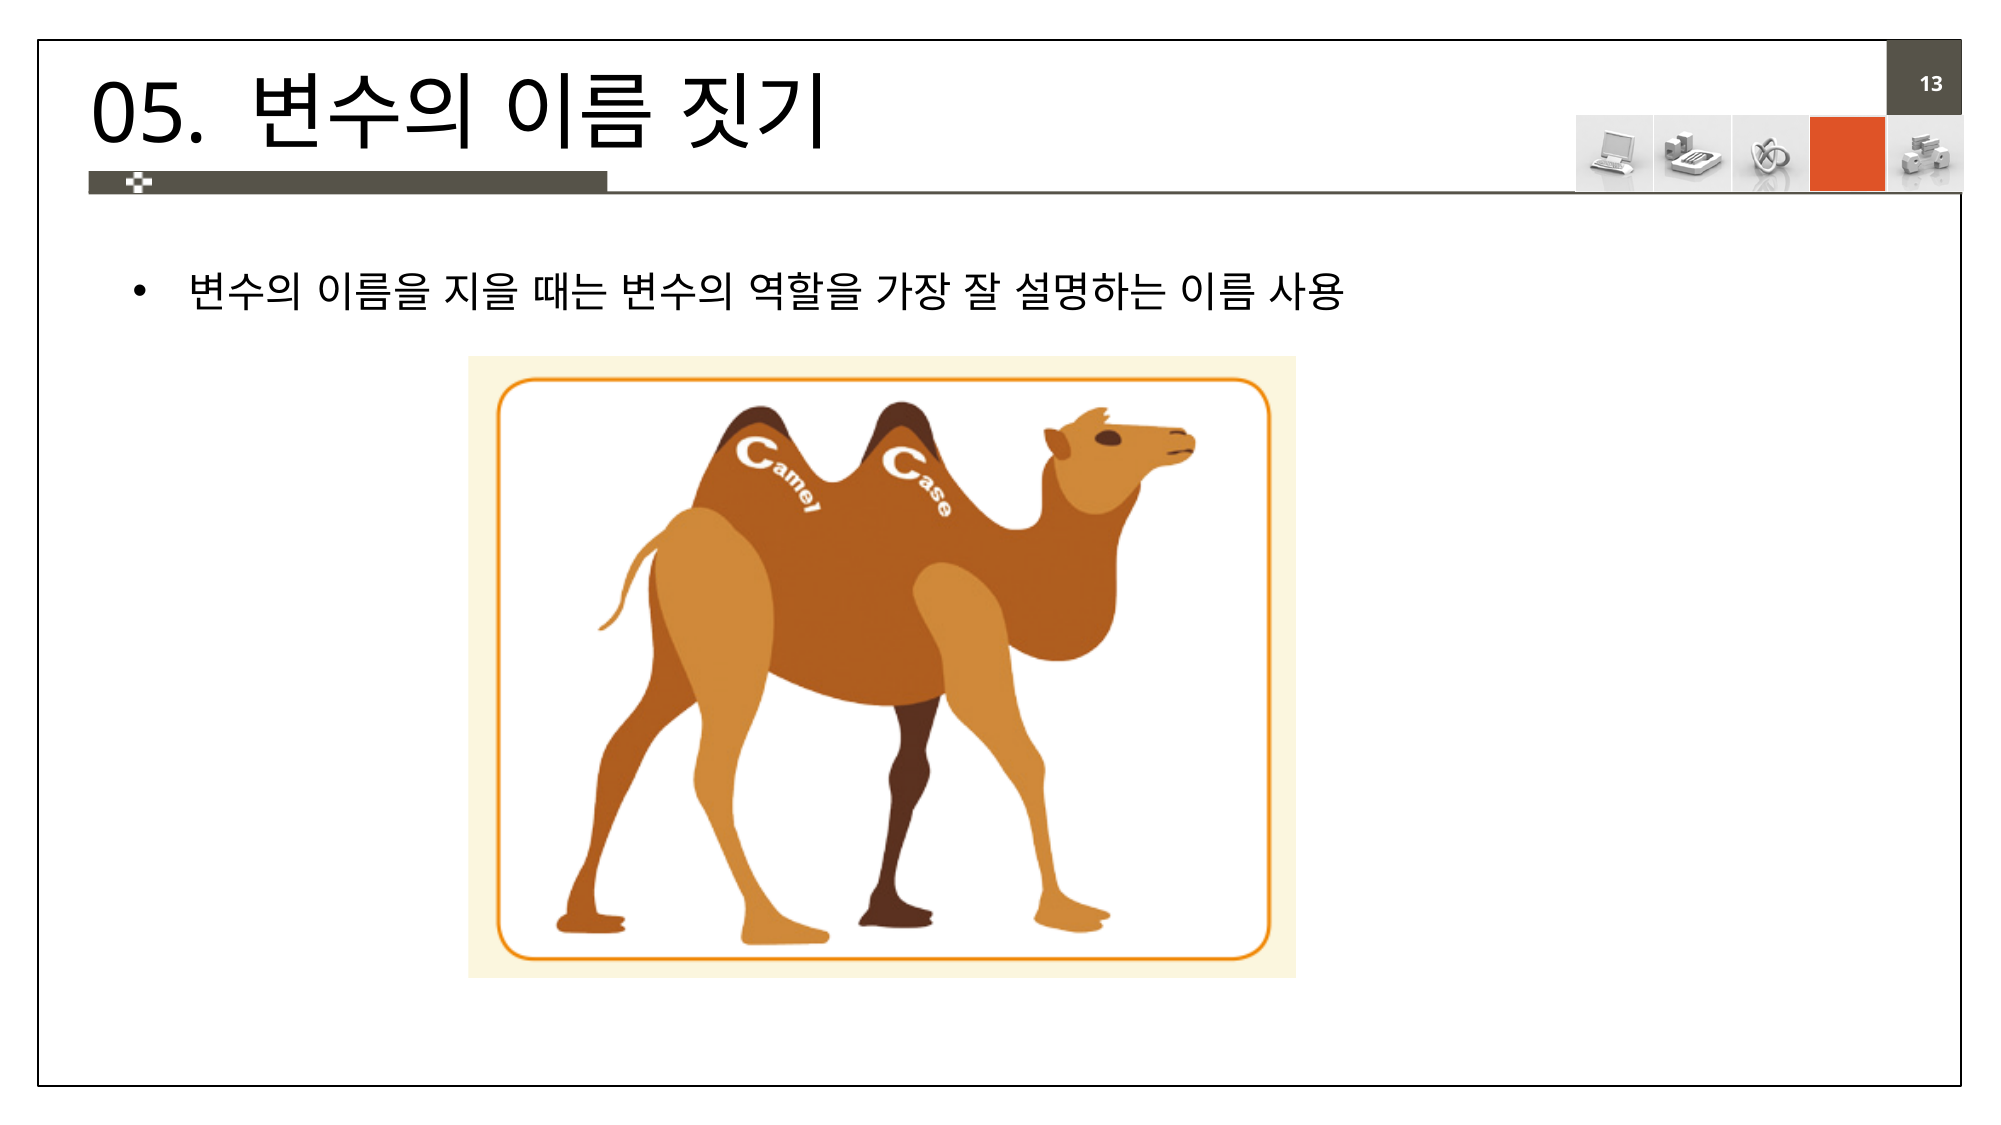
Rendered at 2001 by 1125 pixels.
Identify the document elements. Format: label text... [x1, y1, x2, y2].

picture [468, 356, 1818, 979]
picture [1808, 114, 1964, 192]
title 05. 변수의 이름 짓기 [76, 62, 1808, 208]
text_box 변수의 이름을 지을 때는 변수의 역할을 가장 잘 설명하는 이름 사용 [117, 232, 1808, 398]
